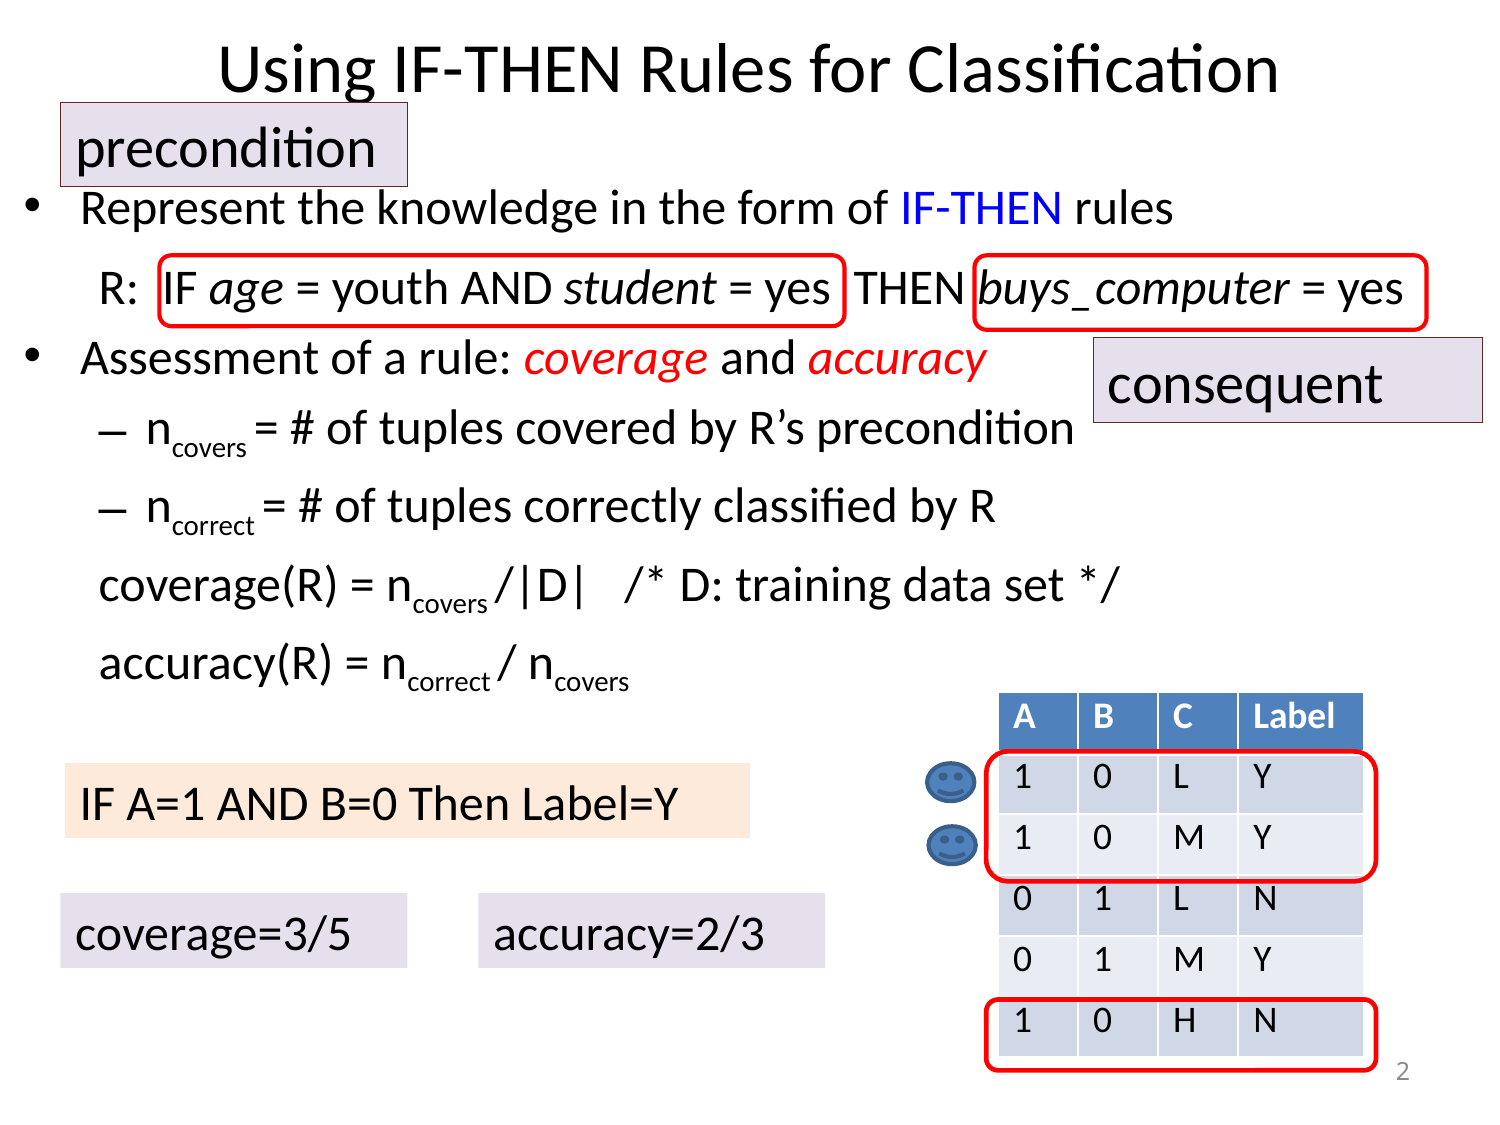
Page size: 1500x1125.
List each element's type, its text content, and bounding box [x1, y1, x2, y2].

table_cell 0 [999, 882, 1077, 935]
table_header A [999, 693, 1077, 750]
text_box precondition [60, 102, 408, 187]
text_box [157, 253, 847, 329]
table_cell M [1159, 937, 1237, 996]
text_box coverage=3/5 [60, 893, 408, 968]
table_cell 1 [1079, 937, 1157, 996]
text_box [984, 749, 1379, 884]
table_cell 0 [999, 937, 1077, 996]
text_box consequent [1093, 337, 1483, 423]
table_cell 1 [1079, 884, 1157, 935]
table_cell N [1239, 883, 1363, 935]
table_cell Y [1239, 937, 1363, 996]
text_box [926, 824, 978, 867]
title Using IF-THEN Rules for Classification [29, 14, 1471, 115]
table_header B [1079, 693, 1157, 749]
slide_number 2 [1074, 1042, 1425, 1103]
text_box [984, 997, 1379, 1073]
table_header Label [1239, 693, 1363, 750]
text_box [972, 253, 1429, 332]
text_box accuracy=2/3 [478, 893, 826, 968]
list Represent the knowledge in the form of IF-THEN rules R: IF age = youth AND student = yes THEN buys_computer = yes Assessment of a rule: coverage and accuracy ncovers = # of tuples covered by R’s precondition ncorrect = # of tuples correctly classified by R coverage(R) = ncovers /|D| /* D: training data set */ accuracy(R) = ncorrect / ncovers [8, 167, 1492, 1030]
table_cell L [1159, 884, 1237, 935]
text_box [925, 761, 977, 804]
text_box IF A=1 AND B=0 Then Label=Y [64, 763, 750, 838]
table_header C [1159, 693, 1237, 749]
